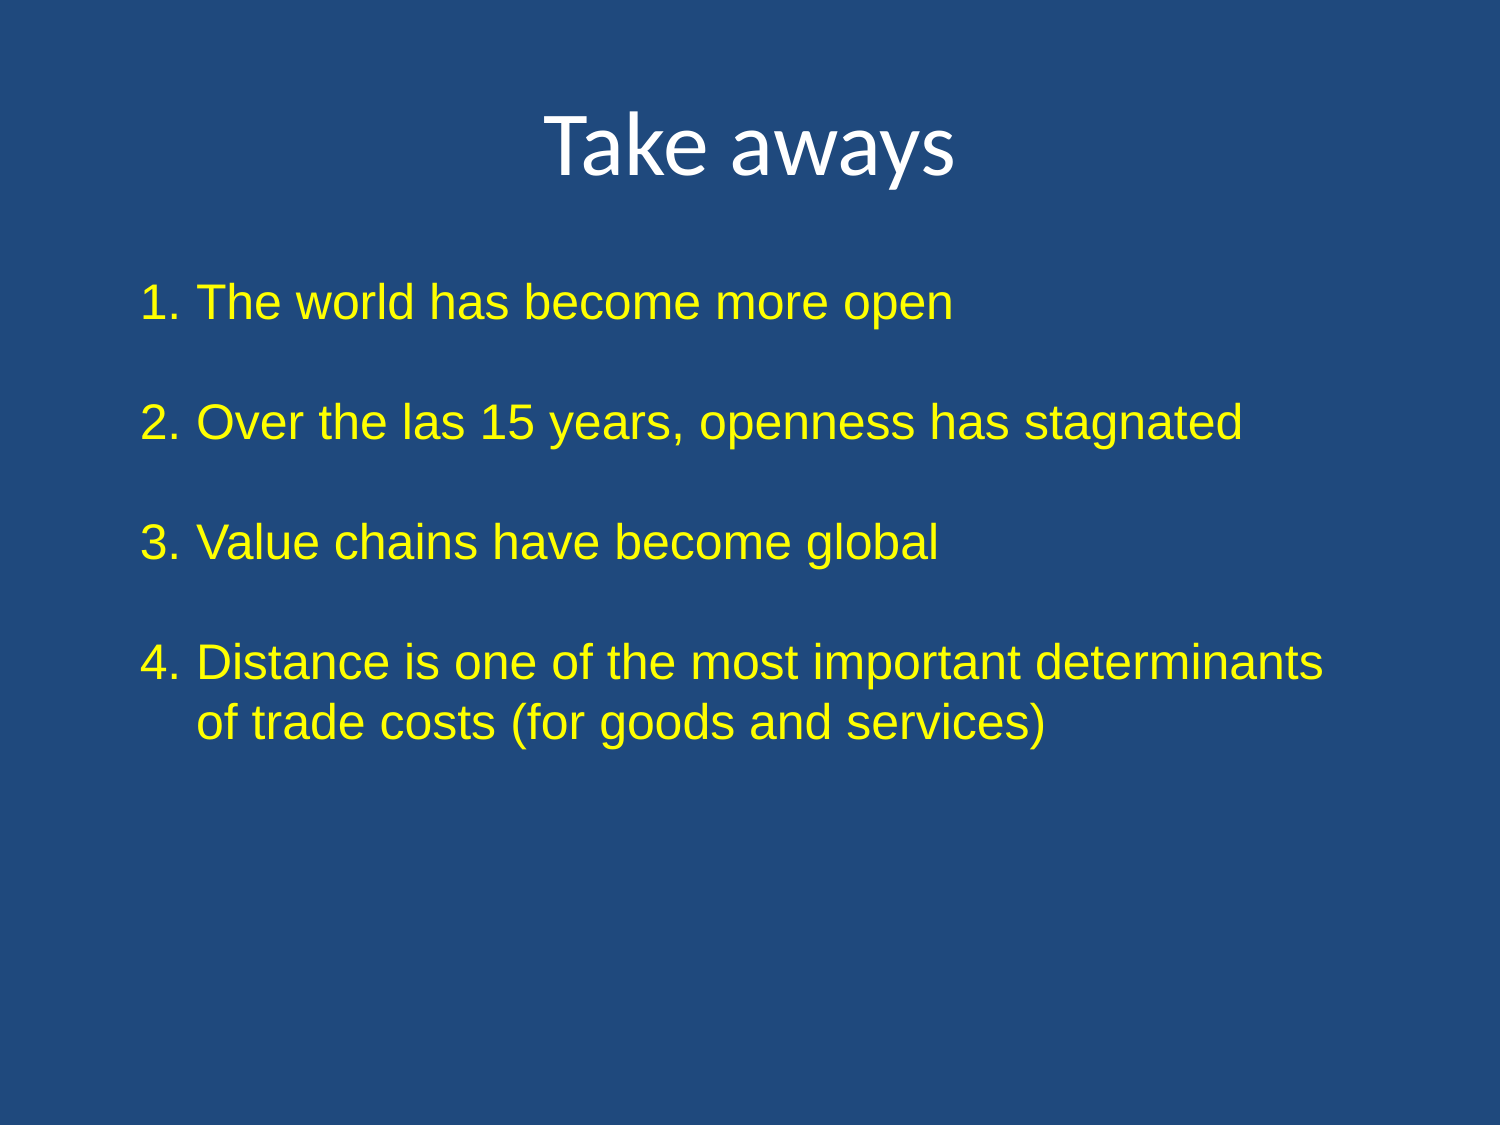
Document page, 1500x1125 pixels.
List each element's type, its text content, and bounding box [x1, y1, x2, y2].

title Take aways [75, 45, 1425, 233]
text_box The world has become more open Over the las 15 years, openness has stagnated Value chains have become global Distance is one of the most important determinants of trade costs (for goods and services) [125, 262, 1363, 938]
